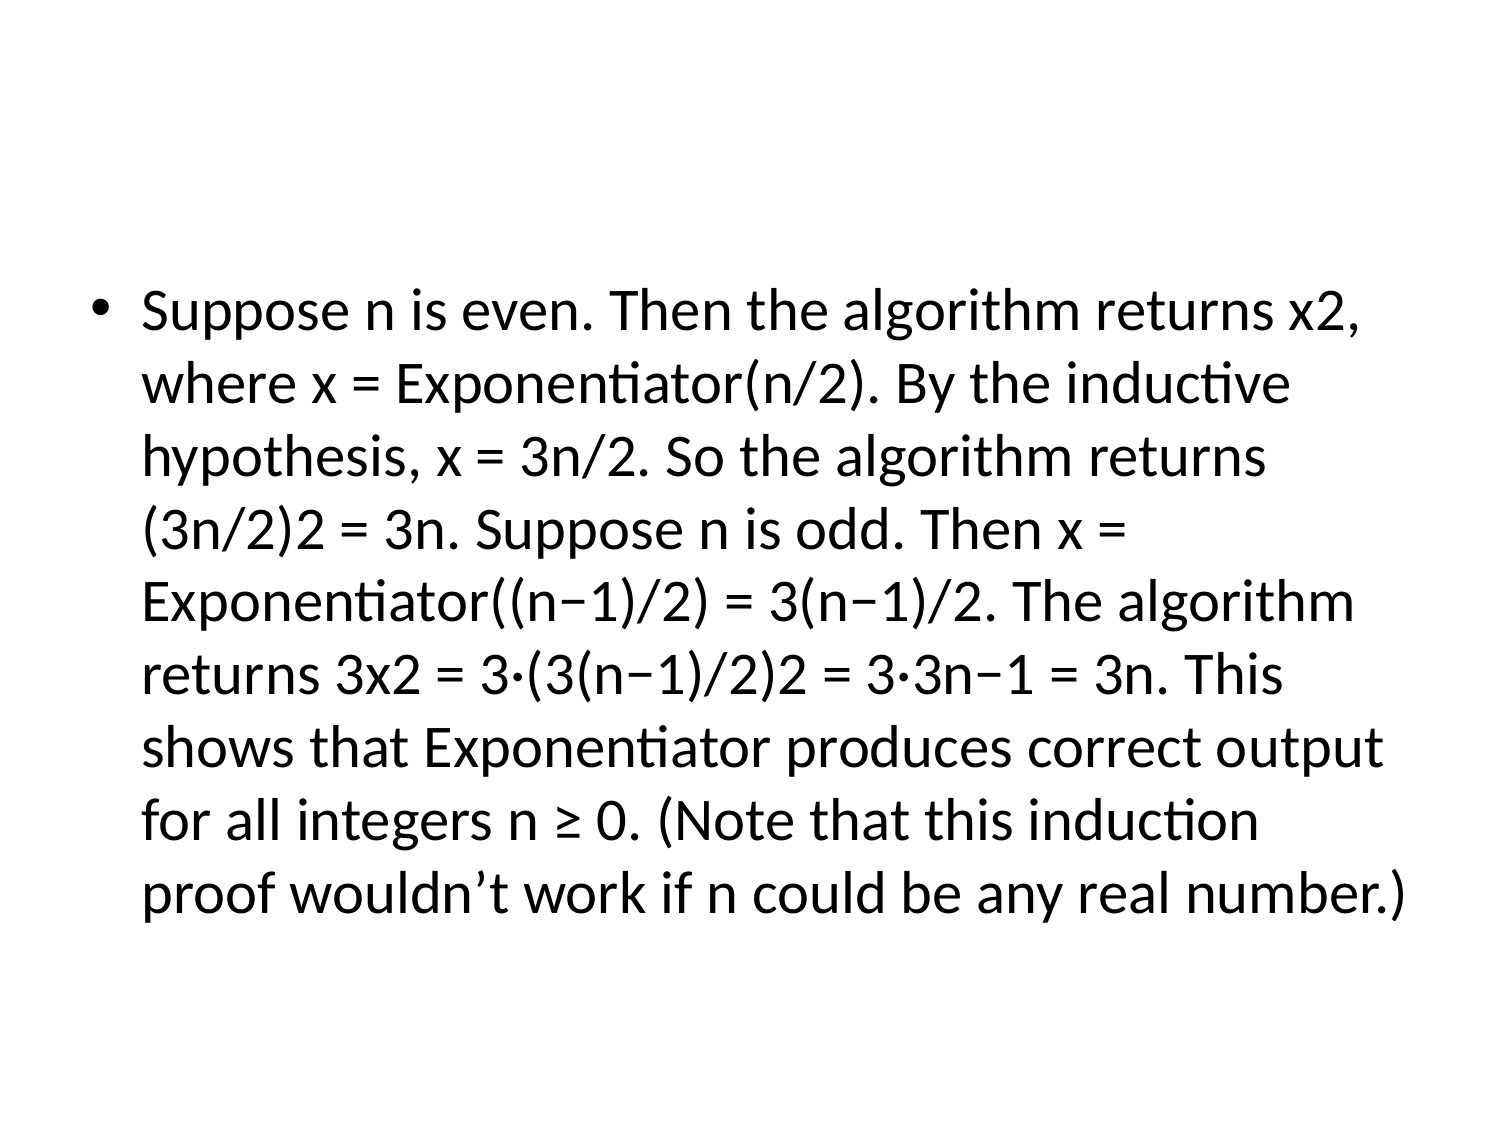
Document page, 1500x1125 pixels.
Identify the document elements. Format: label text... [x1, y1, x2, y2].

list Suppose n is even. Then the algorithm returns x2, where x = Exponentiator(n/2). By the inductive hypothesis, x = 3n/2. So the algorithm returns (3n/2)2 = 3n. Suppose n is odd. Then x = Exponentiator((n−1)/2) = 3(n−1)/2. The algorithm returns 3x2 = 3·(3(n−1)/2)2 = 3·3n−1 = 3n. This shows that Exponentiator produces correct output for all integers n ≥ 0. (Note that this induction proof wouldn’t work if n could be any real number.) [75, 262, 1425, 1005]
